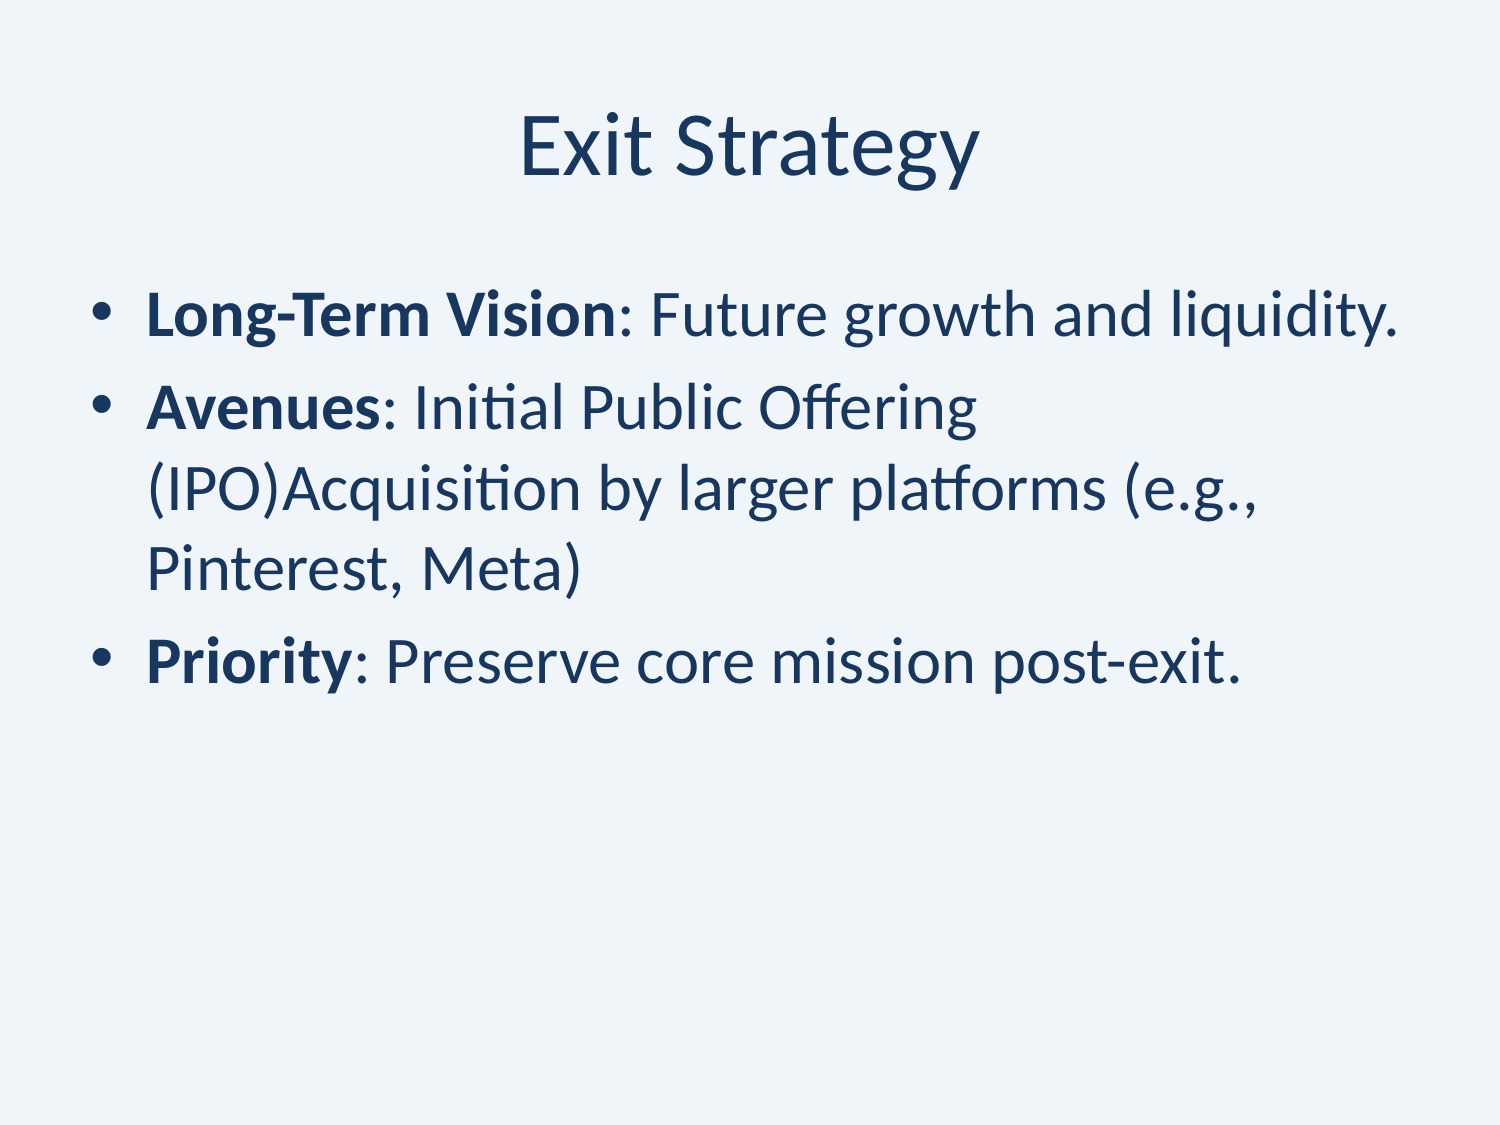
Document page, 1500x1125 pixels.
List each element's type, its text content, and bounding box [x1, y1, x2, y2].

list Long-Term Vision: Future growth and liquidity. Avenues: Initial Public Offering (IPO)Acquisition by larger platforms (e.g., Pinterest, Meta) Priority: Preserve core mission post-exit. [75, 262, 1425, 1005]
title Exit Strategy [75, 45, 1425, 233]
